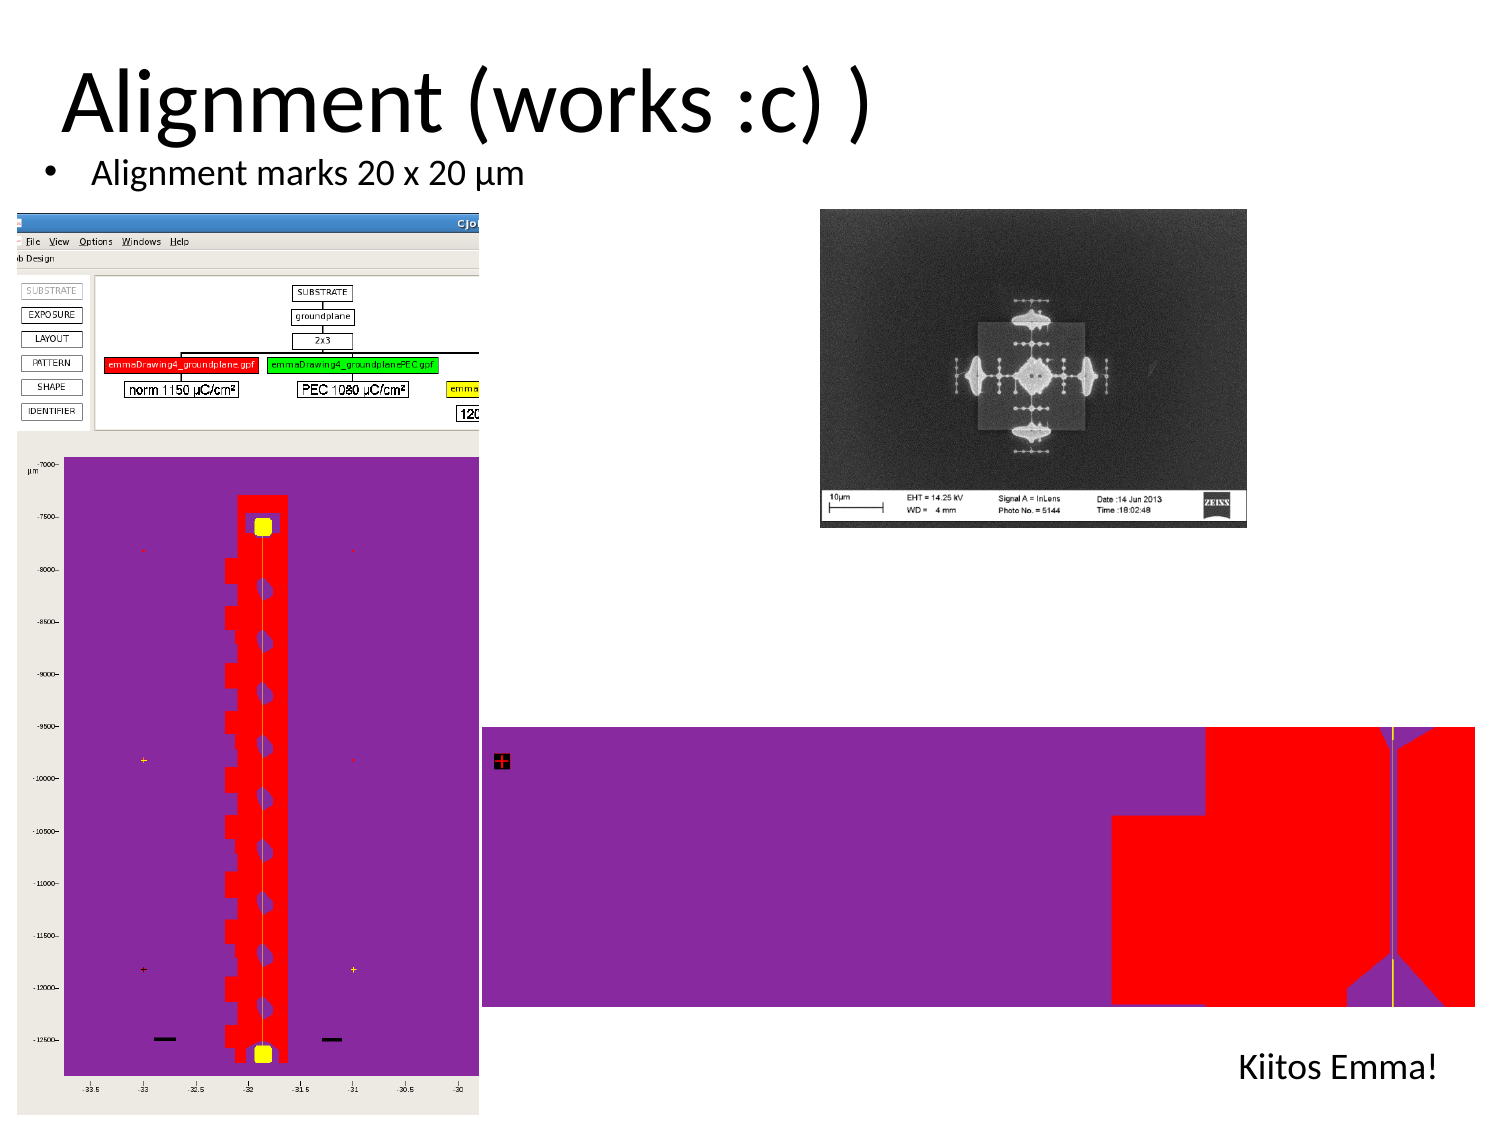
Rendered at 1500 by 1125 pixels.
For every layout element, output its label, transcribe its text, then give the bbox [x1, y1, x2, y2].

picture [482, 727, 1475, 1008]
picture [17, 213, 479, 1115]
text_box Alignment (works :c) ) [0, 1, 1144, 190]
text_box Alignment marks 20 x 20 µm [29, 190, 541, 291]
text_box Kiitos Emma! [1223, 1034, 1454, 1095]
picture [820, 208, 1247, 529]
